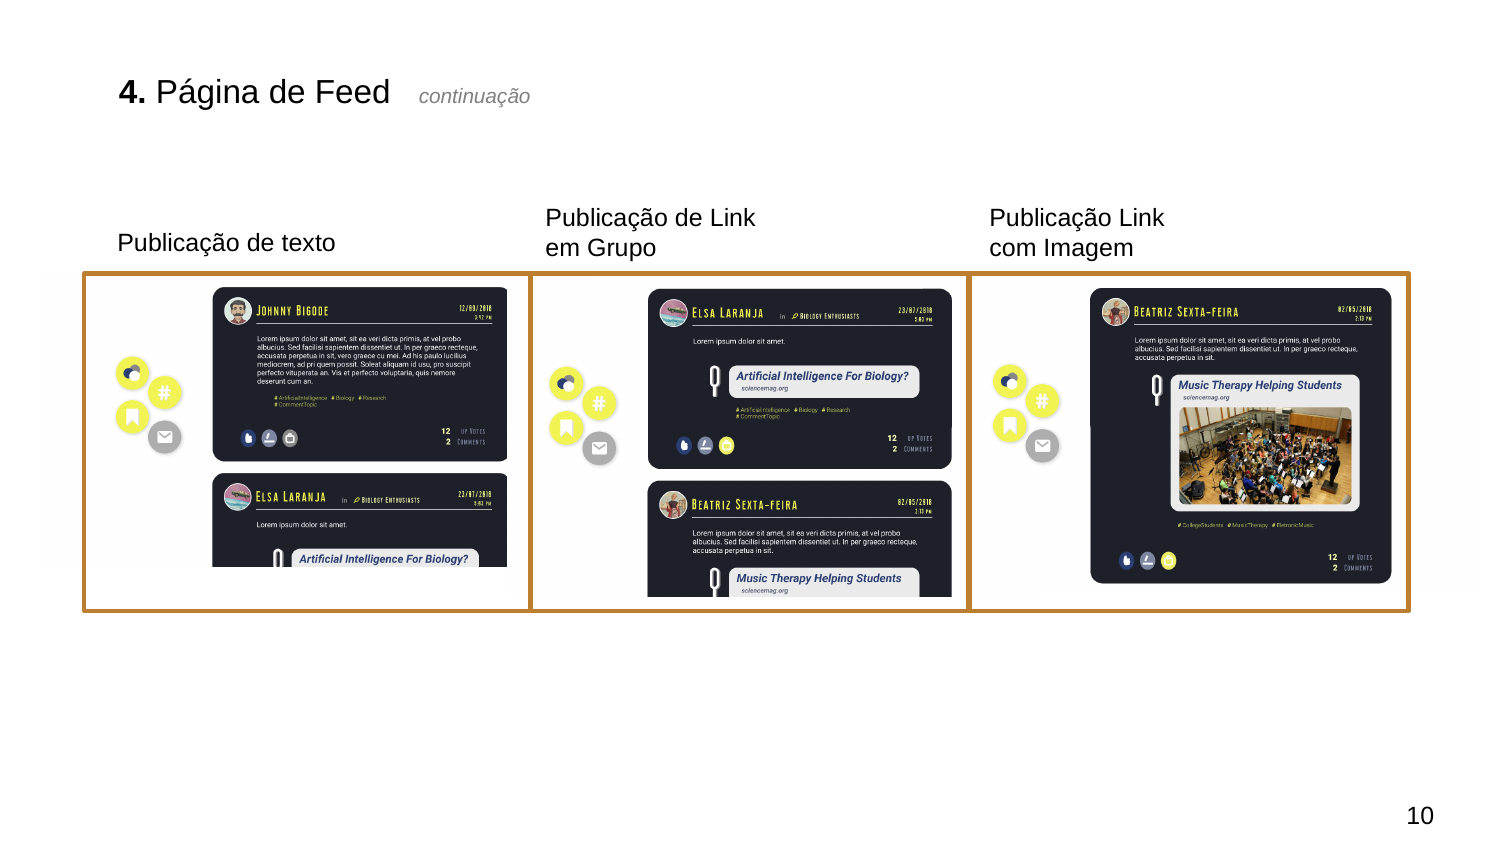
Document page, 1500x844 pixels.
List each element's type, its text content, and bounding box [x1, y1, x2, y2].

text_box [528, 606, 966, 613]
text_box [966, 602, 1411, 613]
text_box [591, 271, 966, 280]
text_box 4. Página de Feed continuação [103, 63, 554, 119]
text_box Publicação Link com Imagem [974, 194, 1297, 269]
picture [43, 273, 1476, 597]
text_box Publicação de Link em Grupo [530, 194, 853, 269]
text_box [966, 271, 1411, 278]
text_box Publicação de texto [102, 218, 425, 264]
text_box [82, 575, 528, 613]
text_box 10 [1363, 792, 1478, 837]
